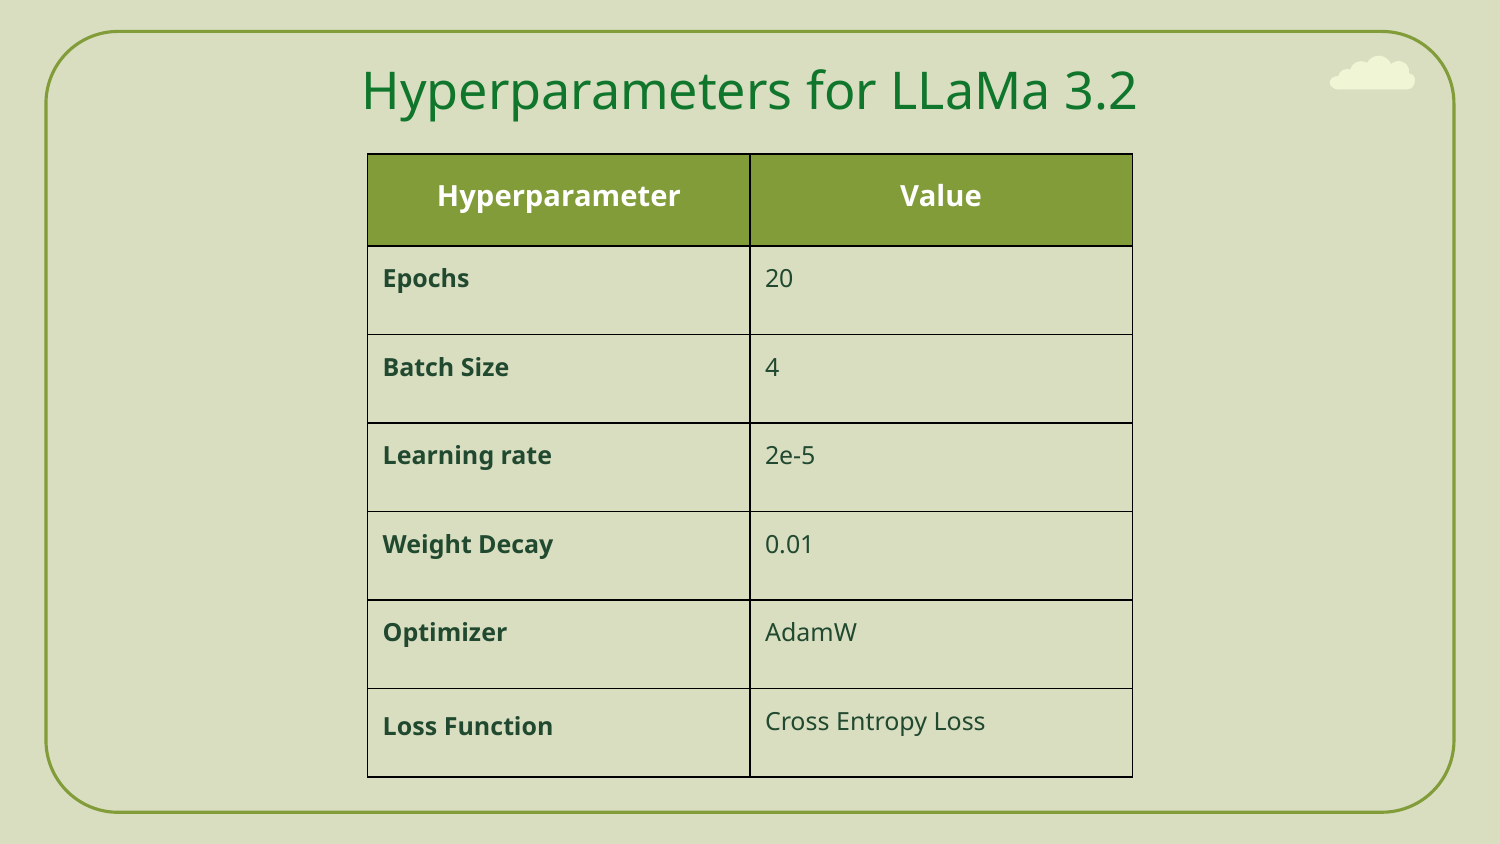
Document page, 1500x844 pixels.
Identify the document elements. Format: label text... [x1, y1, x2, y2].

table_cell Weight Decay [368, 512, 749, 599]
table_cell Optimizer [368, 601, 749, 688]
table_header Value [751, 155, 1132, 245]
table_cell 0.01 [751, 512, 1132, 599]
table_cell Epochs [368, 247, 749, 334]
table_cell Loss Function [368, 689, 749, 776]
table_cell 20 [751, 247, 1132, 334]
table_cell Cross Entropy Loss [751, 689, 1132, 776]
table_cell AdamW [751, 601, 1132, 688]
table_cell 2e-5 [751, 424, 1132, 511]
table_cell 4 [751, 335, 1132, 422]
table_header Hyperparameter [368, 155, 749, 245]
table_cell Learning rate [368, 424, 749, 511]
table_cell Batch Size [368, 335, 749, 422]
title Hyperparameters for LLaMa 3.2 [116, 42, 1383, 137]
